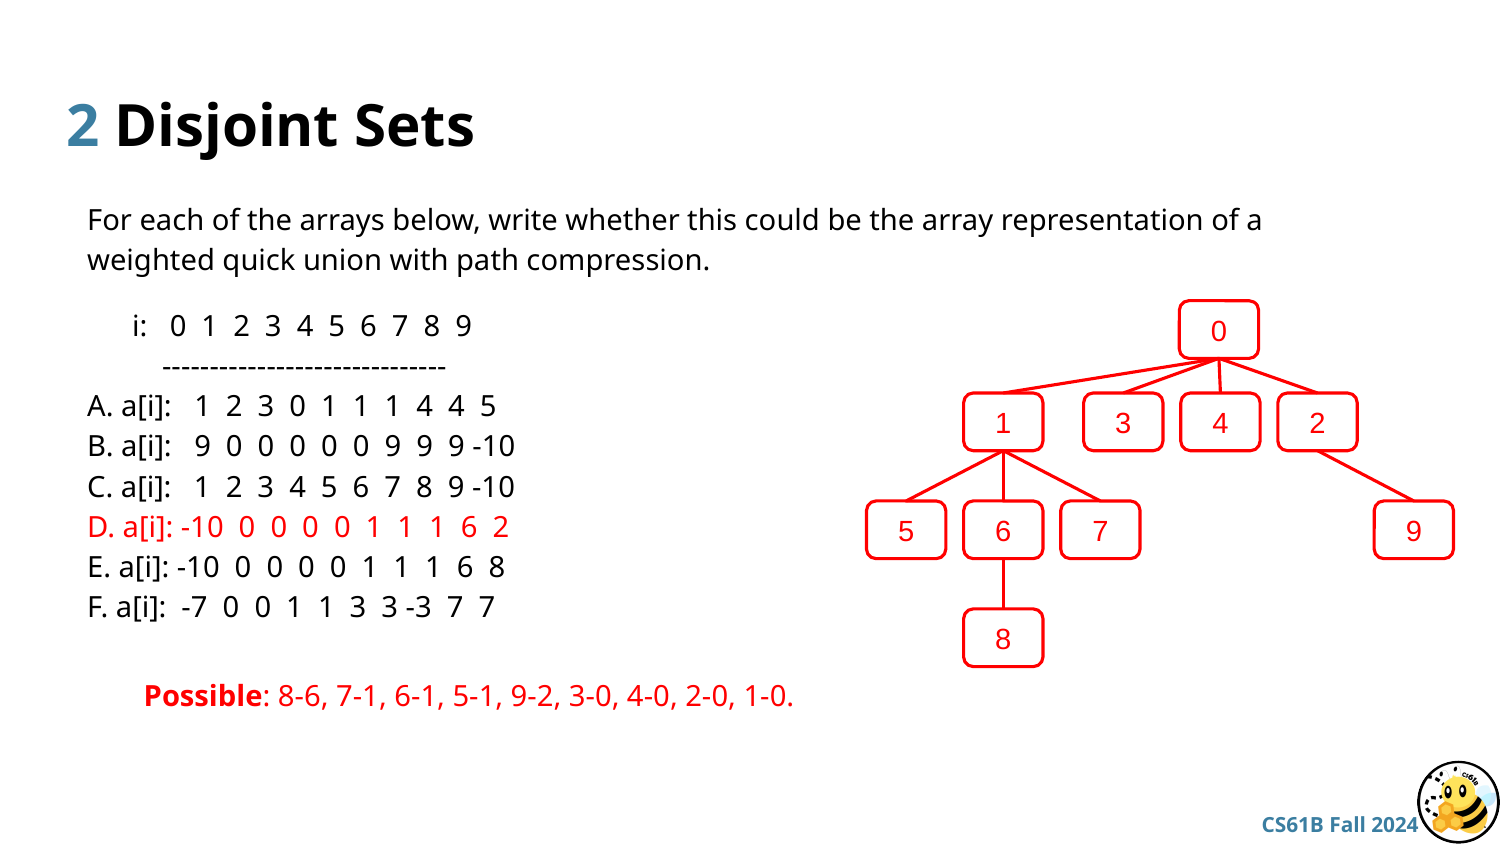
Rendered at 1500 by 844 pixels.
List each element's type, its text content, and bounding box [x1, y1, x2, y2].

picture [1417, 760, 1500, 844]
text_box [1317, 450, 1415, 502]
text_box 5 [866, 500, 946, 559]
text_box 9 [1374, 500, 1454, 559]
text_box 2 [1277, 392, 1358, 451]
list i: 0 1 2 3 4 5 6 7 8 9 ------------------------------ A. a[i]: 1 2 3 0 1 1 1 4 4 5 B. a[i]: 9 0 0 0 0 0 9 9 9 -10 C. a[i]: 1 2 3 4 5 6 7 8 9 -10 D. a[i]: -10 0 0 0 0 1 1 1 6 2 E. a[i]: -10 0 0 0 0 1 1 1 6 8 F. a[i]: -7 0 0 1 1 3 3 -3 7 7 [71, 291, 867, 622]
title 2 Disjoint Sets [51, 72, 1449, 167]
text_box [1218, 358, 1318, 394]
text_box 1 [963, 392, 1043, 449]
text_box 3 [1083, 401, 1163, 451]
text_box 7 [1060, 500, 1141, 559]
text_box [1003, 358, 1214, 394]
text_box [1004, 450, 1101, 502]
text_box For each of the arrays below, write whether this could be the array representation of a weighted quick union with path compression. [71, 180, 1361, 291]
text_box Possible: 8-6, 7-1, 6-1, 5-1, 9-2, 3-0, 4-0, 2-0, 1-0. [94, 656, 844, 728]
text_box 0 [1179, 300, 1259, 356]
text_box 4 [1180, 401, 1261, 451]
text_box 8 [963, 608, 1043, 667]
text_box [905, 450, 1004, 502]
text_box 6 [963, 509, 1043, 559]
